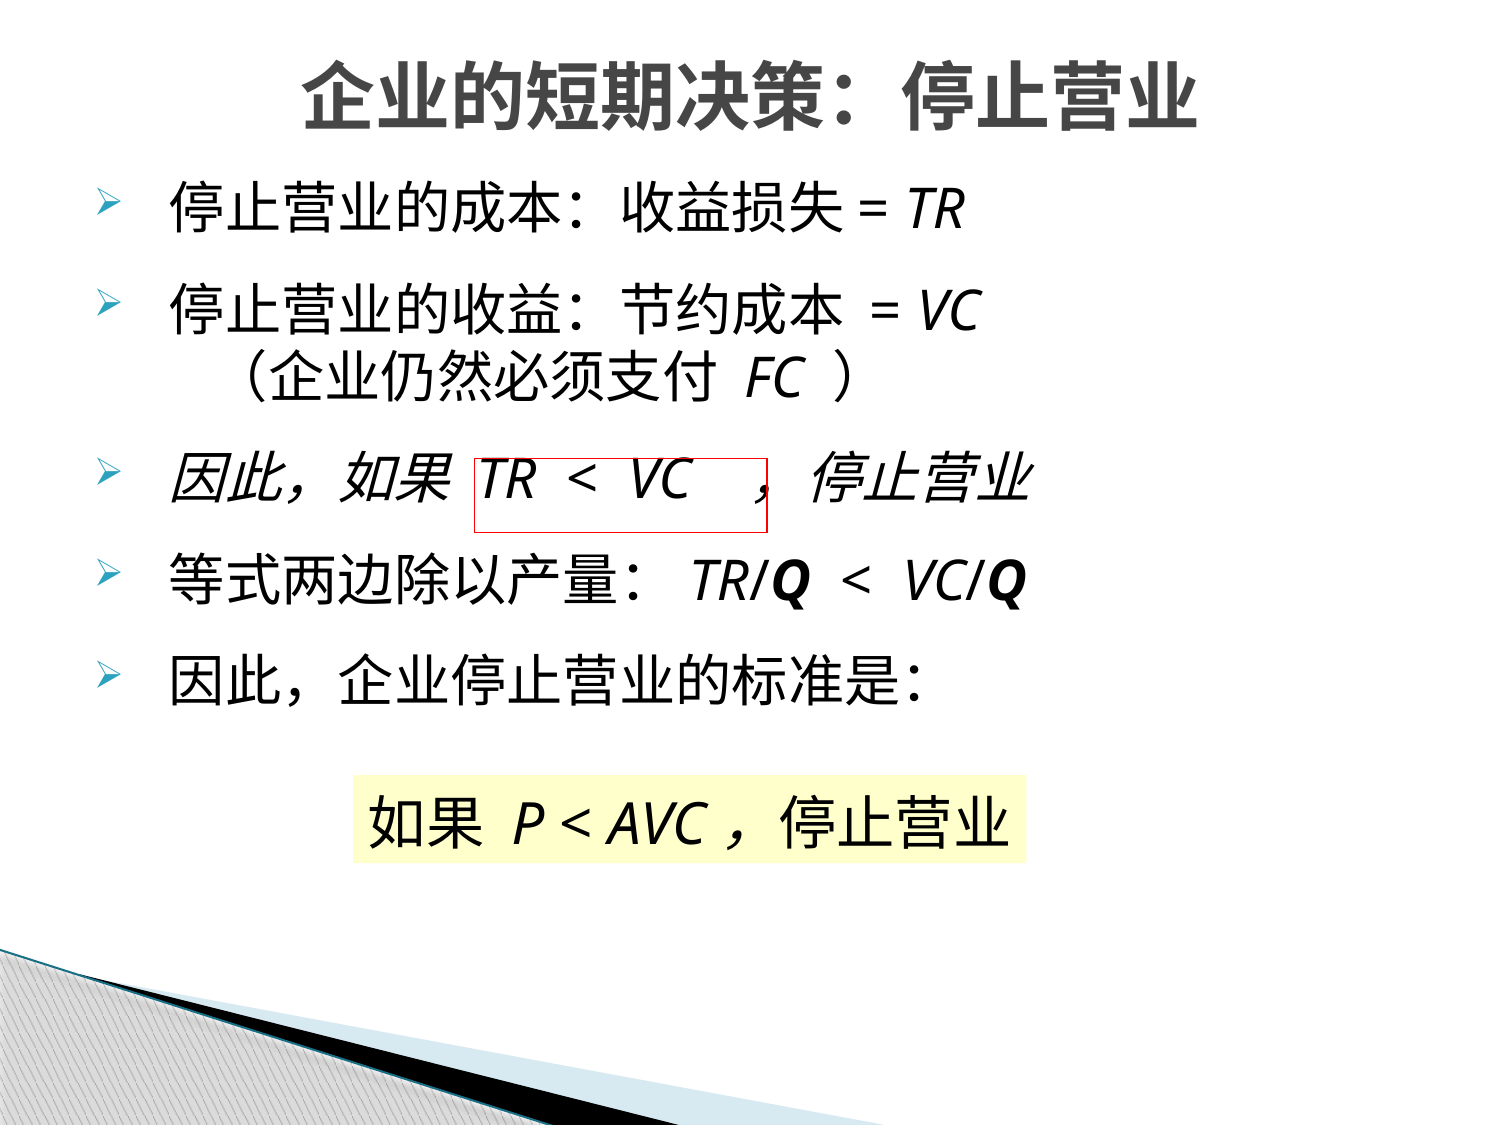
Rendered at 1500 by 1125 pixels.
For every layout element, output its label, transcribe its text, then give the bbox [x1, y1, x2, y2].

text_box 停止营业的成本：收益损失= TR 停止营业的收益：节约成本 = VC （企业仍然必须支付 FC ） 因此，如果 TR < VC ，停止营业 等式两边除以产量：TR/Q < VC/Q 因此，企业停止营业的标准是： [61, 165, 1425, 925]
text_box [474, 458, 767, 533]
text_box 如果 P < AVC，停止营业 [353, 775, 1027, 864]
text_box 企业的短期决策：停止营业 [0, 41, 1500, 148]
